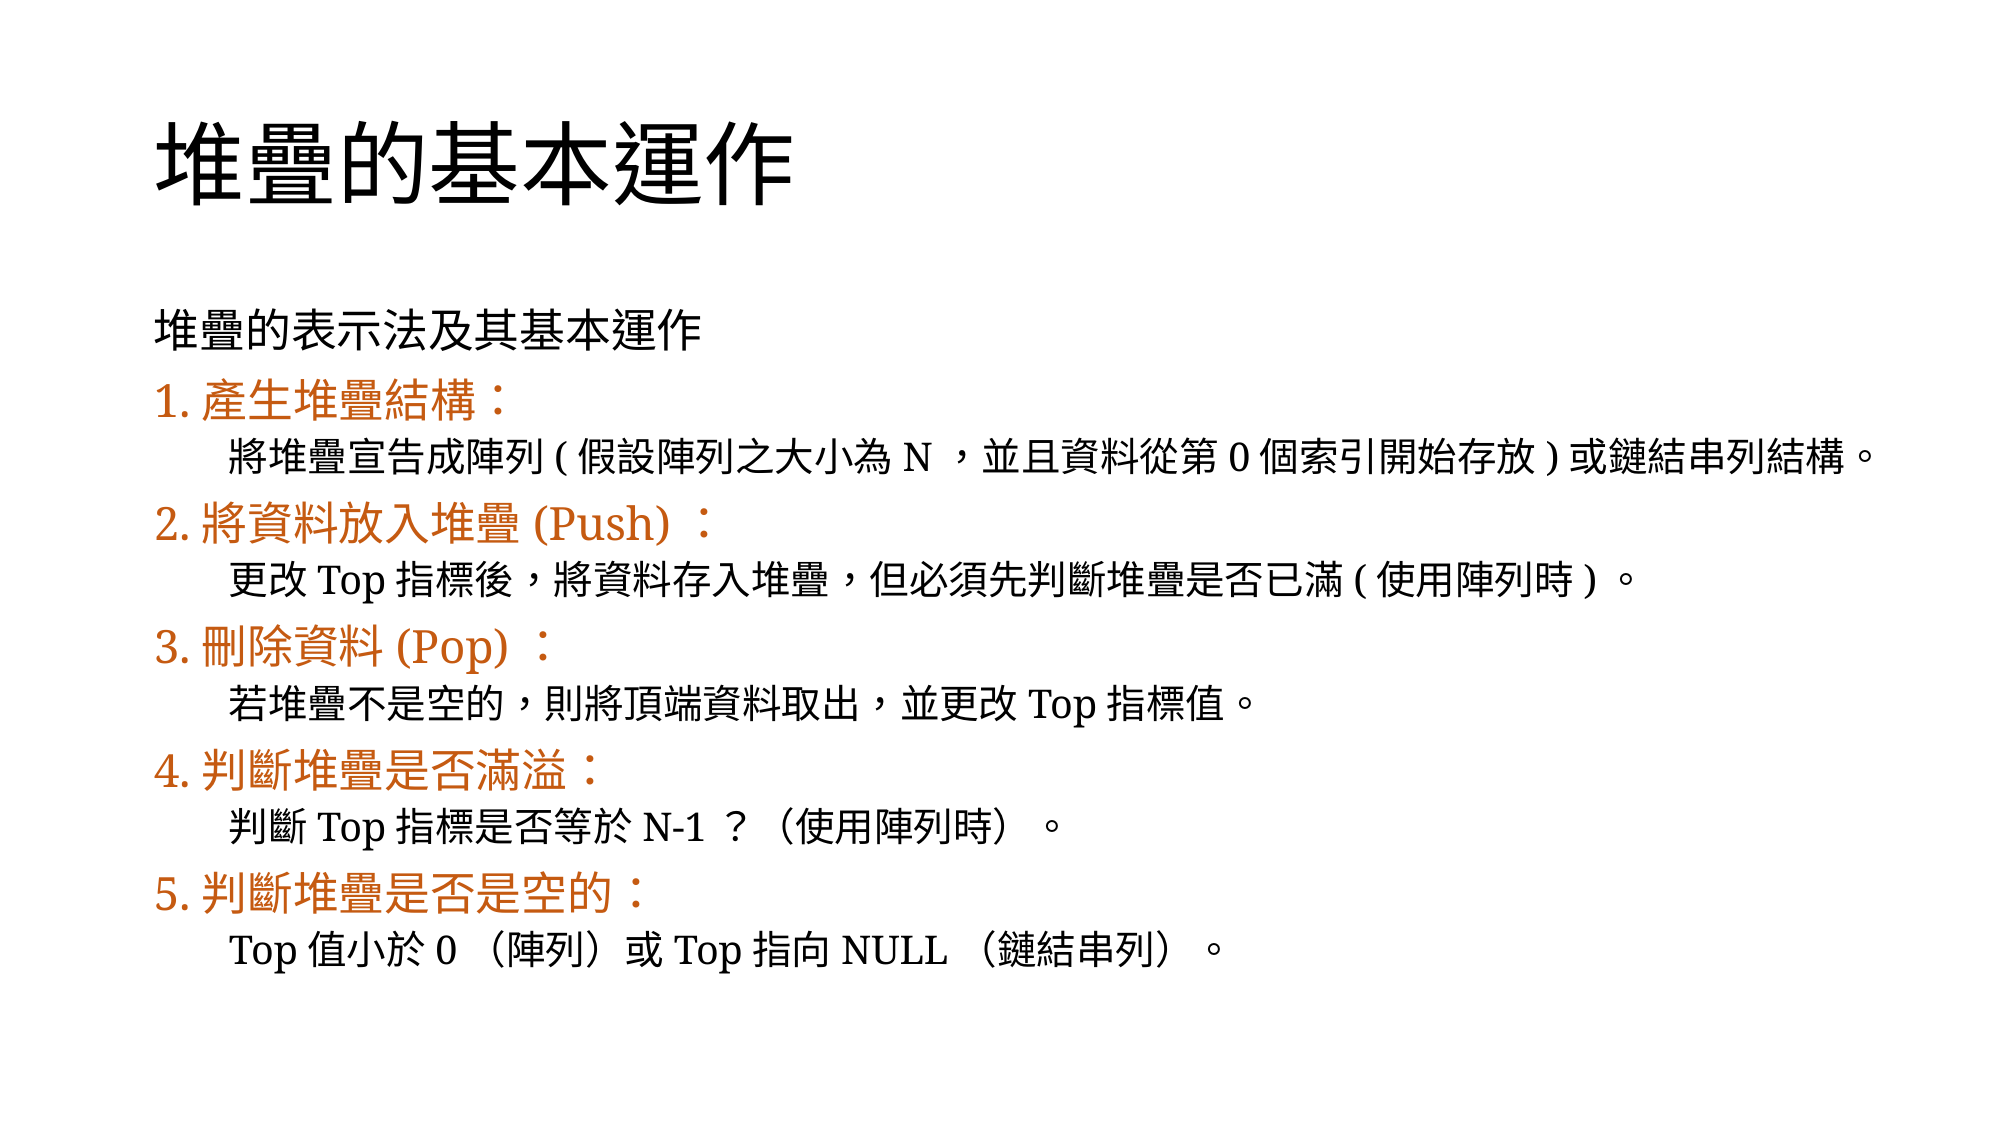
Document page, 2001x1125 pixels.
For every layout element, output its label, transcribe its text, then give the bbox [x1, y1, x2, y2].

title 堆疊的基本運作 [138, 60, 1864, 278]
list 堆疊的表示法及其基本運作 1.產生堆疊結構： 將堆疊宣告成陣列(假設陣列之大小為N，並且資料從第0個索引開始存放)或鏈結串列結構。 2.將資料放入堆疊(Push)： 更改Top指標後，將資料存入堆疊，但必須先判斷堆疊是否已滿(使用陣列時)。 3.刪除資料(Pop)： 若堆疊不是空的，則將頂端資料取出，並更改Top指標值。 4.判斷堆疊是否滿溢： 判斷Top指標是否等於N-1？（使用陣列時）。 5.判斷堆疊是否是空的： Top值小於0（陣列）或Top指向NULL（鏈結串列）。 [138, 299, 1864, 1014]
